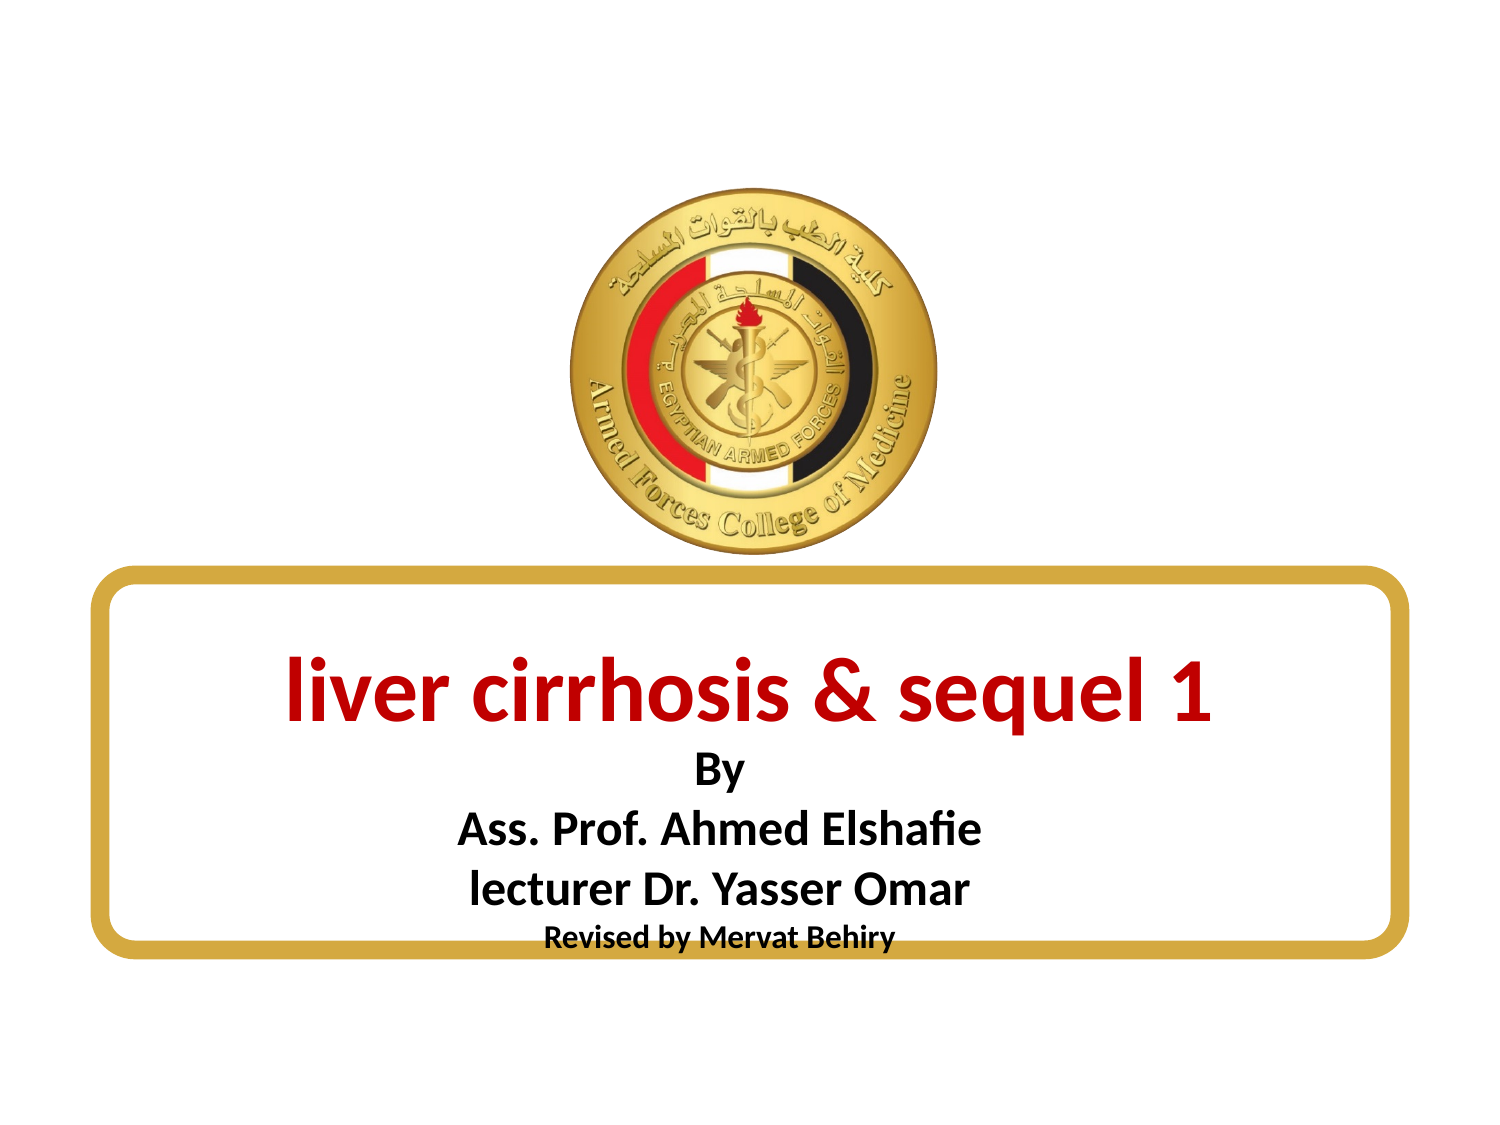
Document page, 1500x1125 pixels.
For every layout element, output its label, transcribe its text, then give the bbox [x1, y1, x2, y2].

subtitle By Ass. Prof. Ahmed Elshafie lecturer Dr. Yasser Omar Revised by Mervat Behiry [194, 806, 1245, 841]
picture [569, 187, 938, 555]
title liver cirrhosis & sequel 1 [112, 564, 1388, 806]
